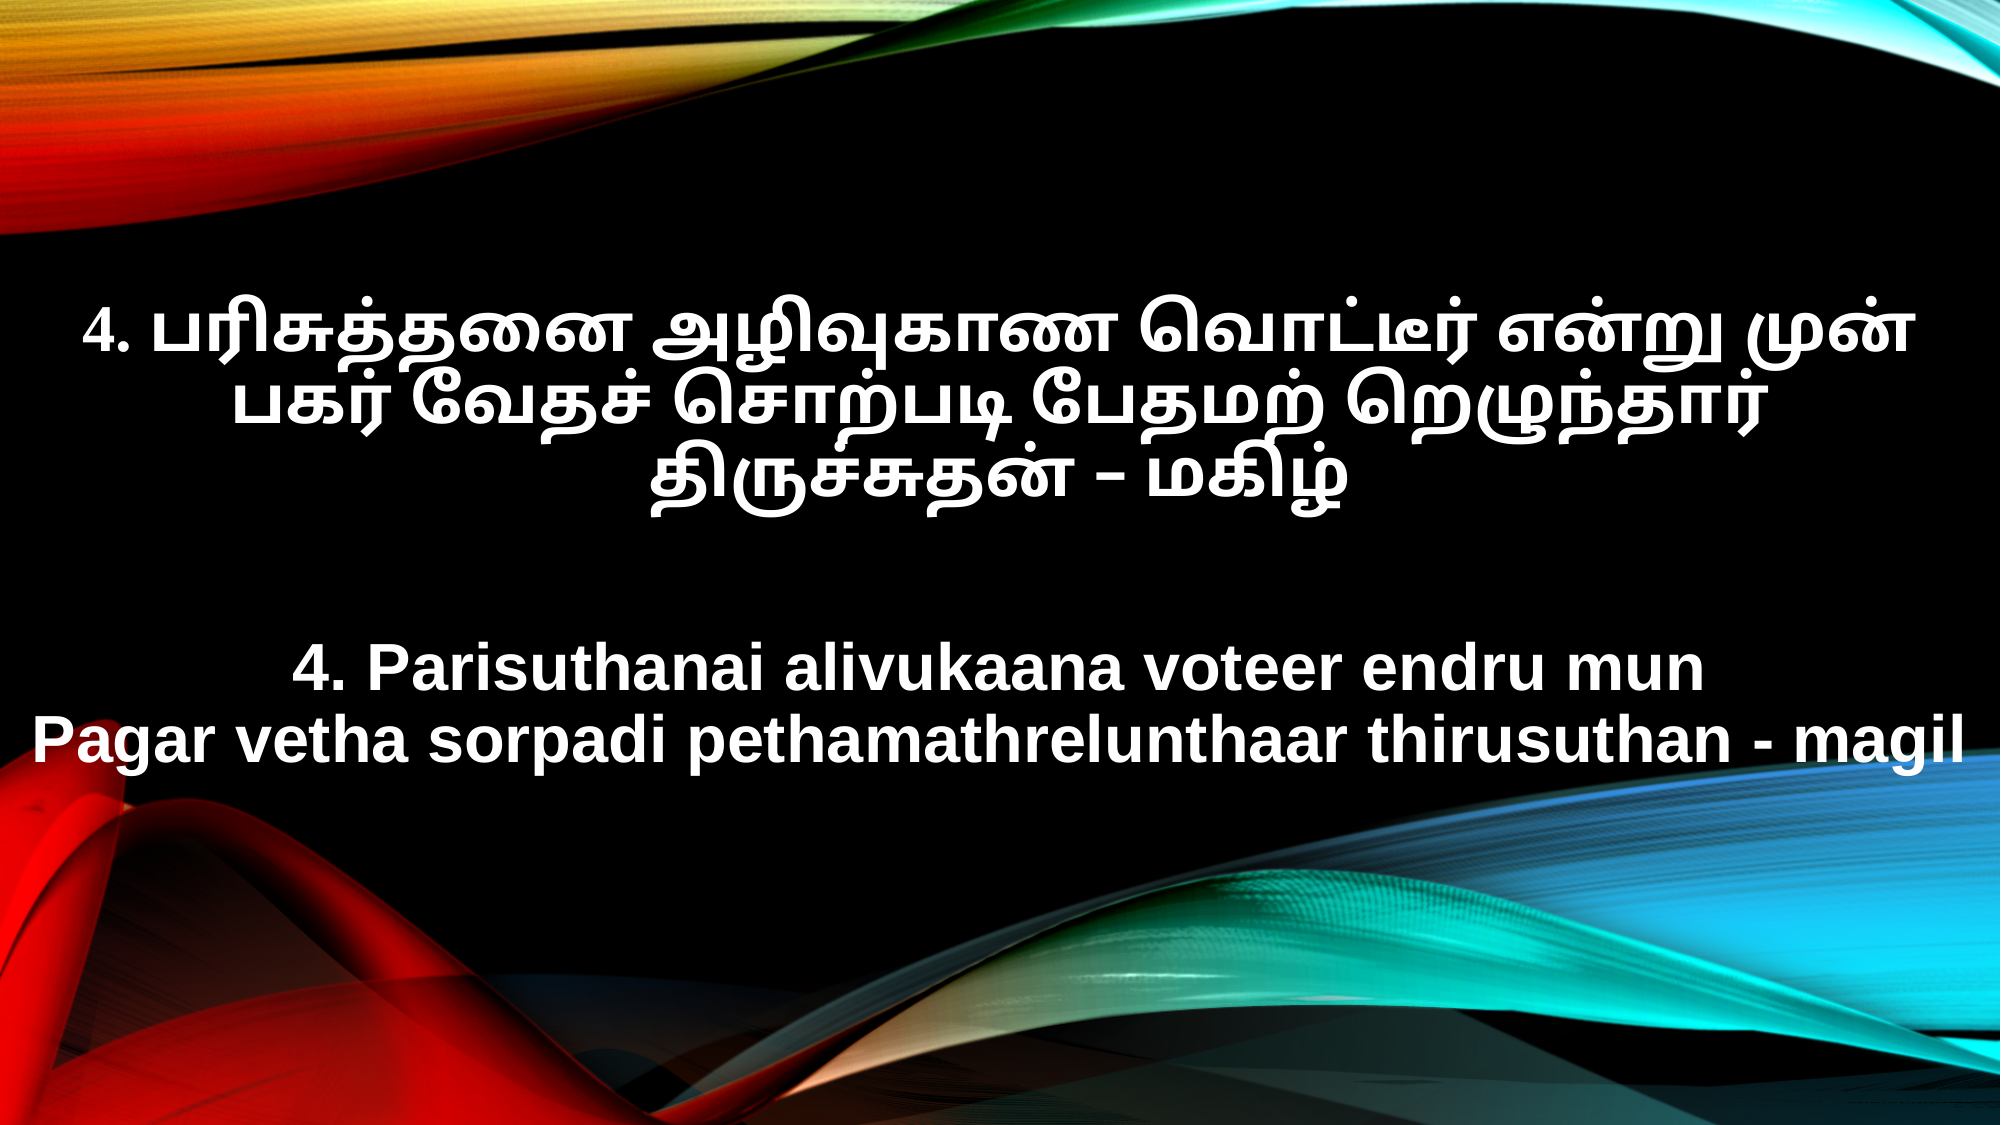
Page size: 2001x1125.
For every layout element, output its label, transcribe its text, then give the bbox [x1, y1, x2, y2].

subtitle 4. பரிசுத்தனை அழிவுகாண வொட்டீர் என்று முன் பகர் வேதச் சொற்படி பேதமற் றெழுந்தார் திருச்சுதன் – மகிழ் 4. Parisuthanai alivukaana voteer endru mun Pagar vetha sorpadi pethamathrelunthaar thirusuthan - magil [0, 0, 2000, 1125]
